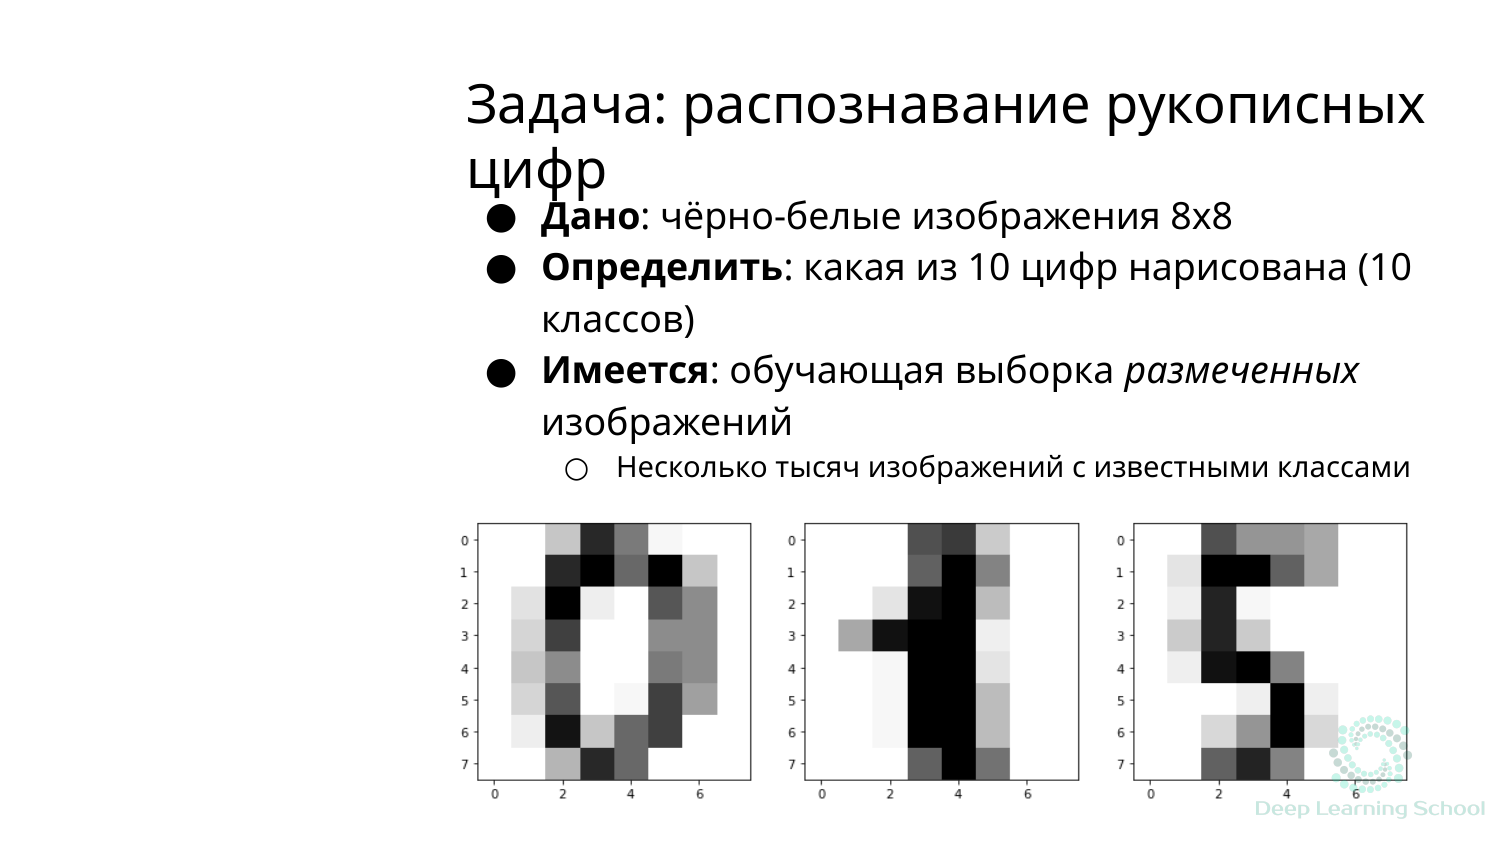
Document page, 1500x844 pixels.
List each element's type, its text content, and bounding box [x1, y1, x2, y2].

picture [1106, 516, 1499, 844]
list Дано: чёрно-белые изображения 8x8 [451, 170, 1449, 221]
list Дано: чёрно-белые изображения 8x8 [451, 434, 1449, 731]
list Определить: какая из 10 цифр нарисована (10 классов) Имеется: обучающая выборка размеченных изображений Несколько тысяч изображений с известными классами [451, 221, 1449, 434]
picture [778, 516, 1088, 808]
picture [450, 516, 760, 808]
title Задача: распознавание рукописных цифр [451, 54, 1500, 149]
